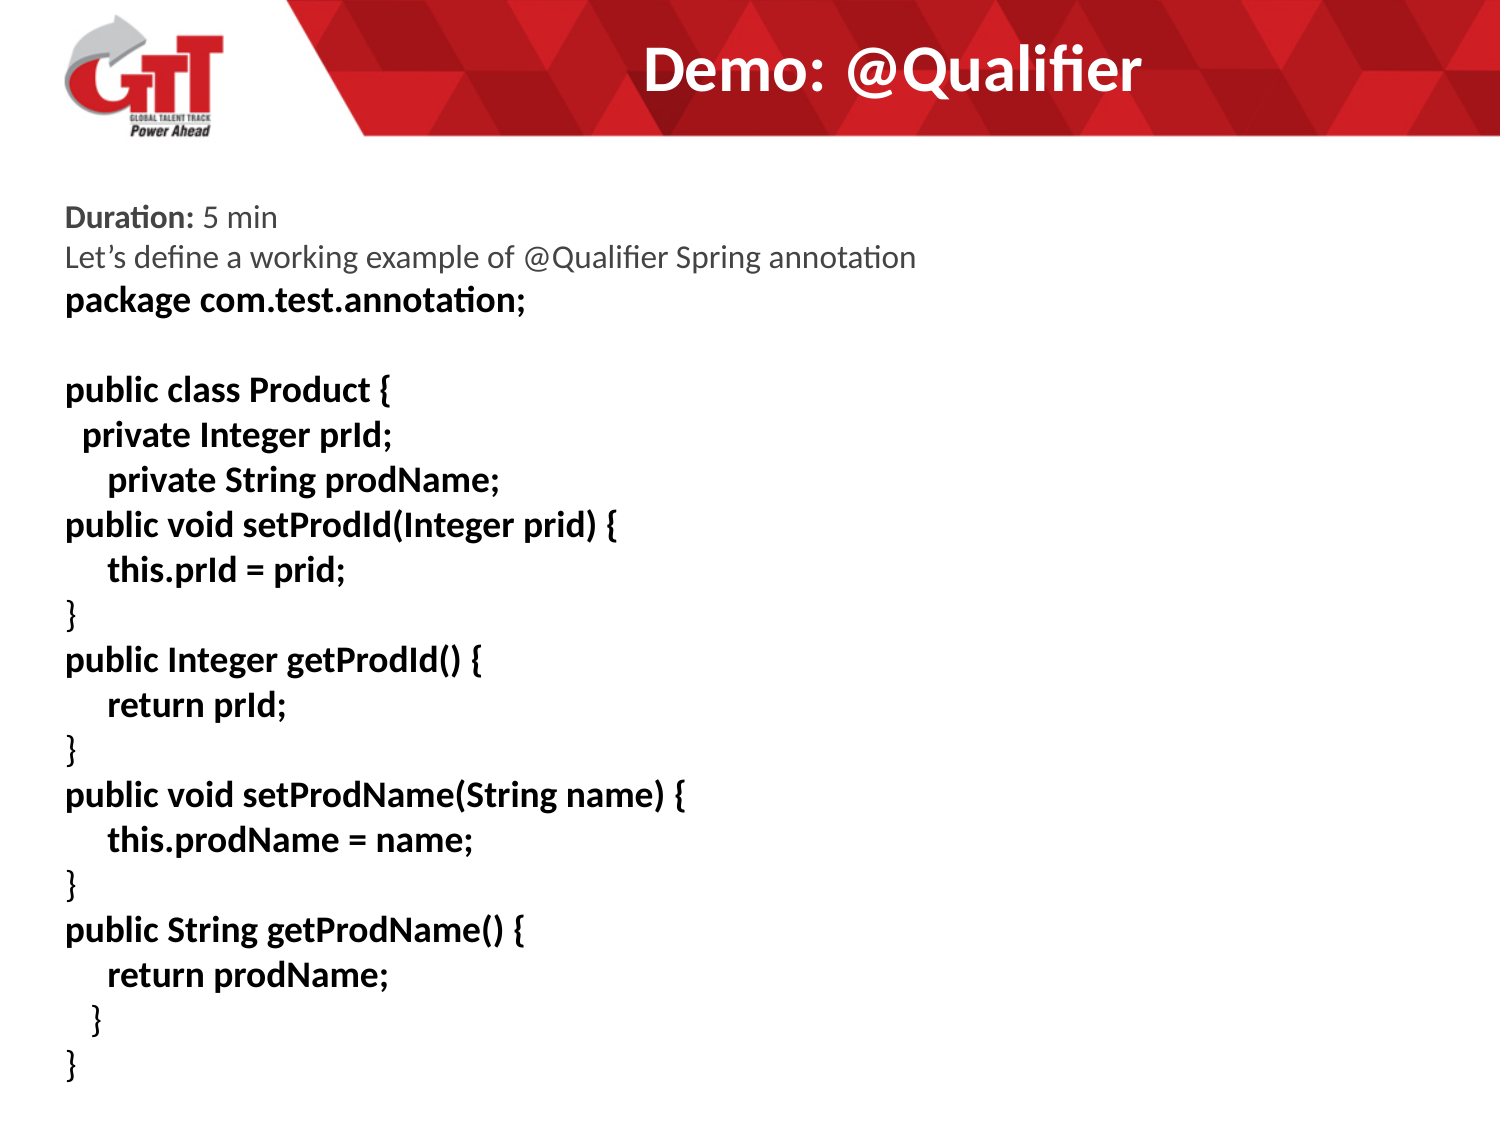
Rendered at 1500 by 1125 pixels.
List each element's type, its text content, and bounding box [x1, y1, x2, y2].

title Demo: @Qualifier [324, 12, 1463, 118]
picture [0, 0, 1500, 1125]
text_box Duration: 5 min Let’s define a working example of @Qualifier Spring annotation package com.test.annotation; public class Product { private Integer prId; private String prodName; public void setProdId(Integer prid) { this.prId = prid; } public Integer getProdId() { return prId; } public void setProdName(String name) { this.prodName = name; } public String getProdName() { return prodName; } } [50, 187, 1450, 1092]
